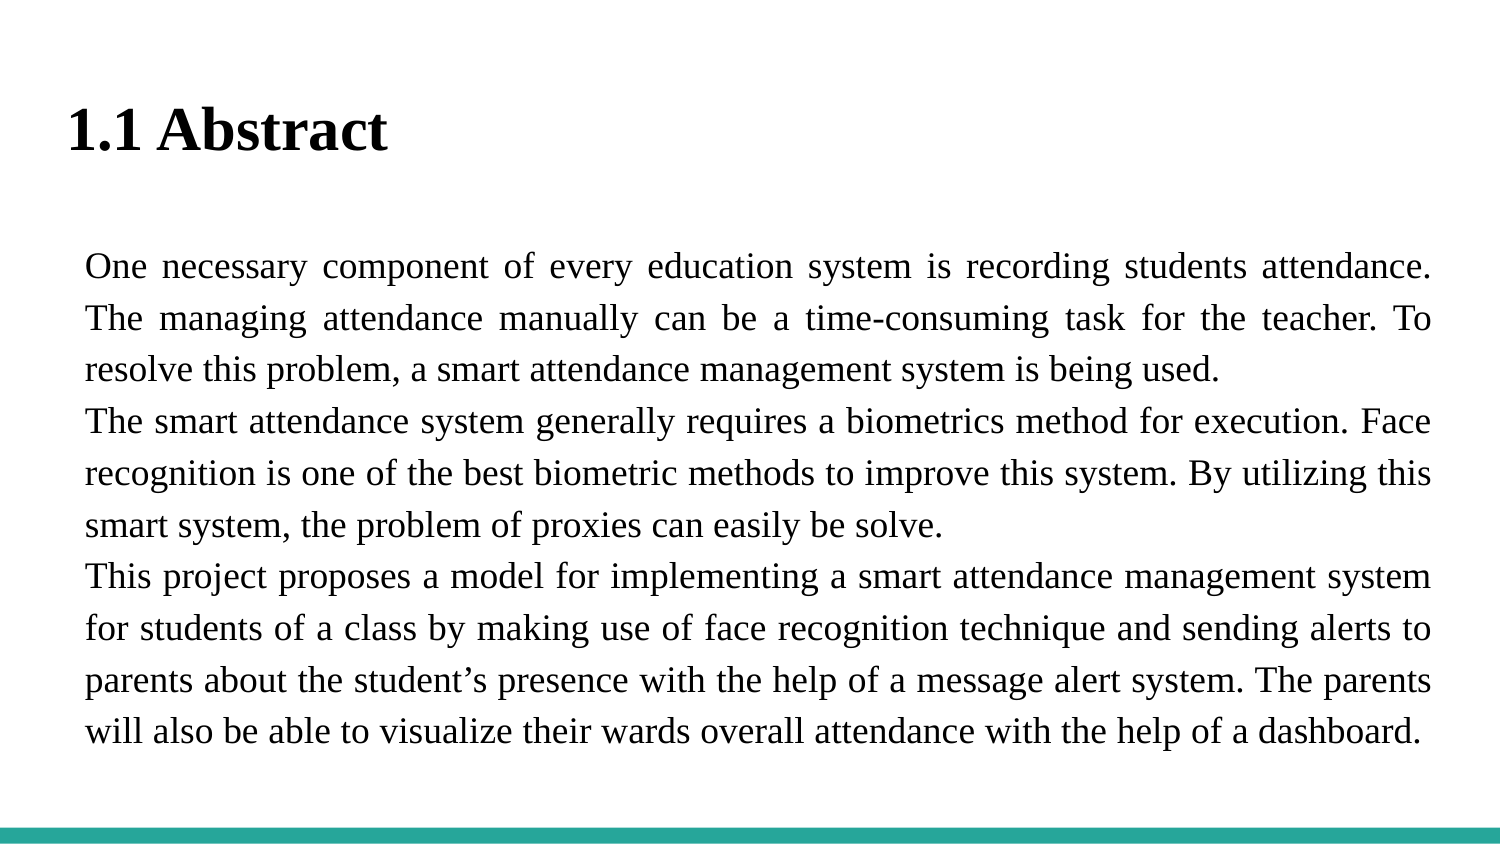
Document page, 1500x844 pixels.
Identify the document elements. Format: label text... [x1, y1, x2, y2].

list One necessary component of every education system is recording students attendance. The managing attendance manually can be a time-consuming task for the teacher. To resolve this problem, a smart attendance management system is being used. The smart attendance system generally requires a biometrics method for execution. Face recognition is one of the best biometric methods to improve this system. By utilizing this smart system, the problem of proxies can easily be solve. This project proposes a model for implementing a smart attendance management system for students of a class by making use of face recognition technique and sending alerts to parents about the student’s presence with the help of a message alert system. The parents will also be able to visualize their wards overall attendance with the help of a dashboard. [51, 219, 1449, 725]
title 1.1 Abstract [51, 72, 1449, 174]
